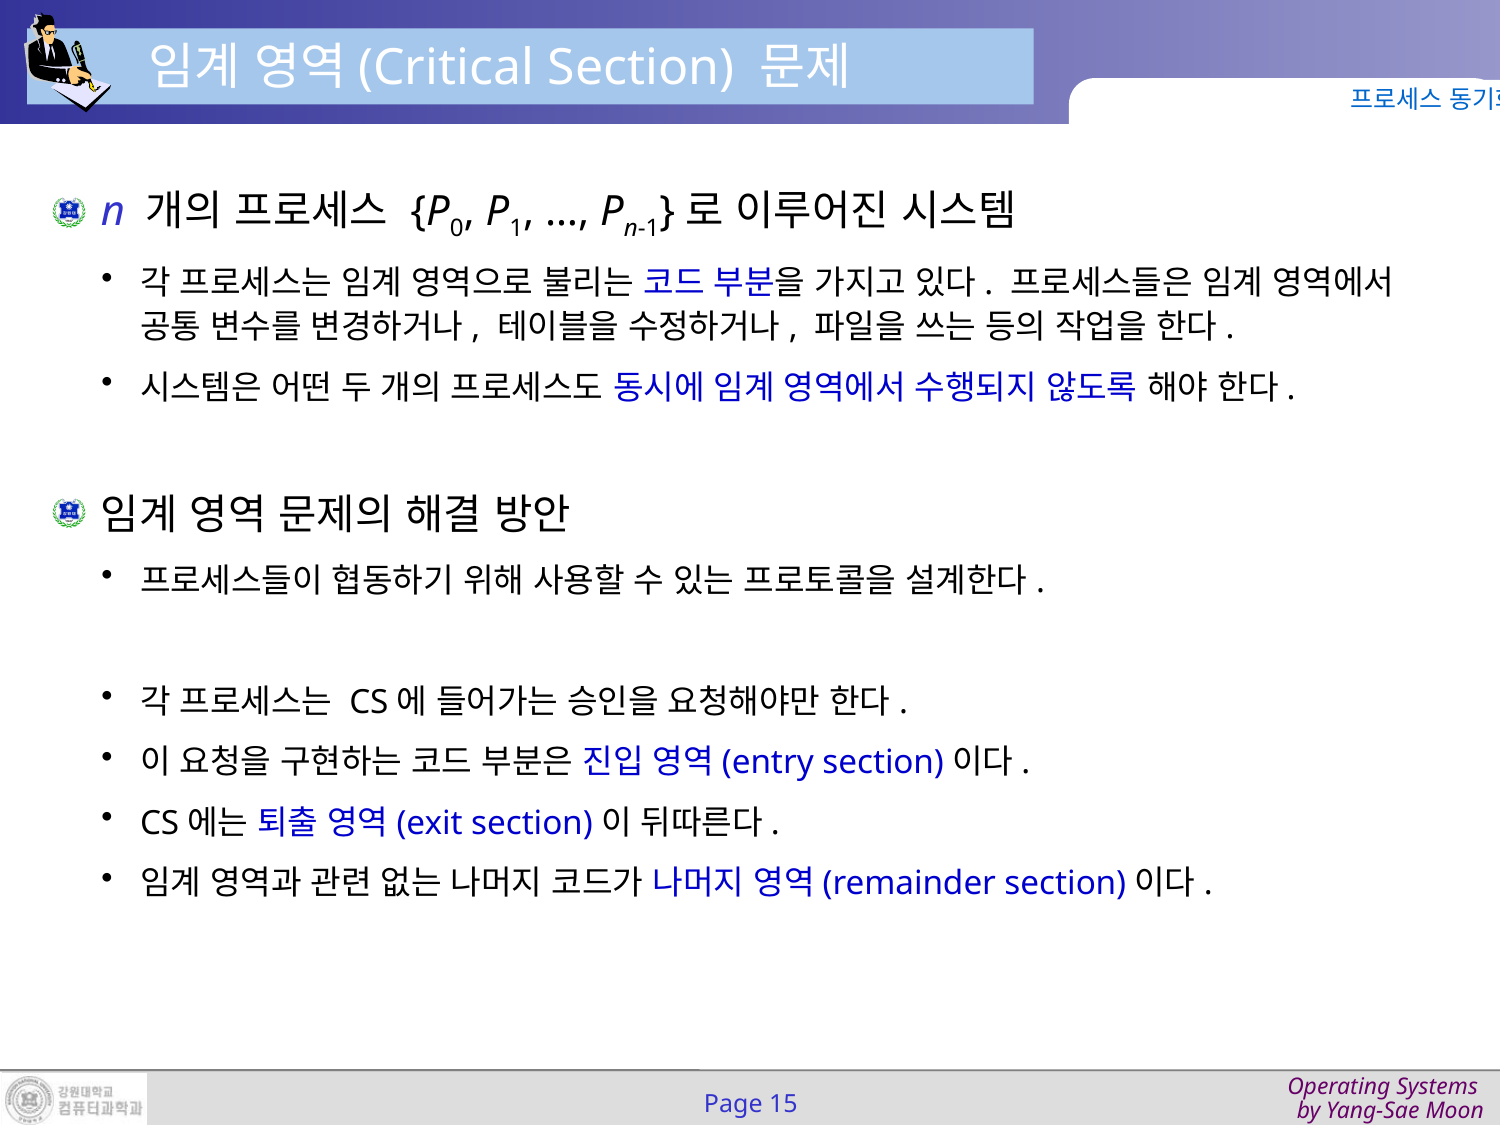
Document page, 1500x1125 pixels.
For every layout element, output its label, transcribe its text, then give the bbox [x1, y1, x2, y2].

picture [52, 197, 86, 228]
text_box 임계 영역(Critical Section) 문제 [133, 26, 1400, 102]
slide_number Page 15 [682, 1079, 819, 1124]
picture [2, 1073, 147, 1125]
text_box n 개의 프로세스 {P0, P1, …, Pn-1}로 이루어진 시스템 각 프로세스는 임계 영역으로 불리는 코드 부분을 가지고 있다. 프로세스들은 임계 영역에서 공통 변수를 변경하거나, 테이블을 수정하거나, 파일을 쓰는 등의 작업을 한다. 시스템은 어떤 두 개의 프로세스도 동시에 임계 영역에서 수행되지 않도록 해야 한다. 임계 영역 문제의 해결 방안 프로세스들이 협동하기 위해 사용할 수 있는 프로토콜을 설계한다. 각 프로세스는 CS에 들어가는 승인을 요청해야만 한다. 이 요청을 구현하는 코드 부분은 진입 영역(entry section)이다. CS에는 퇴출 영역(exit section)이 뒤따른다. 임계 영역과 관련 없는 나머지 코드가 나머지 영역(remainder section)이다. [47, 172, 1453, 908]
picture [52, 498, 86, 528]
text_box 프로세스 동기화 [1248, 78, 1500, 120]
